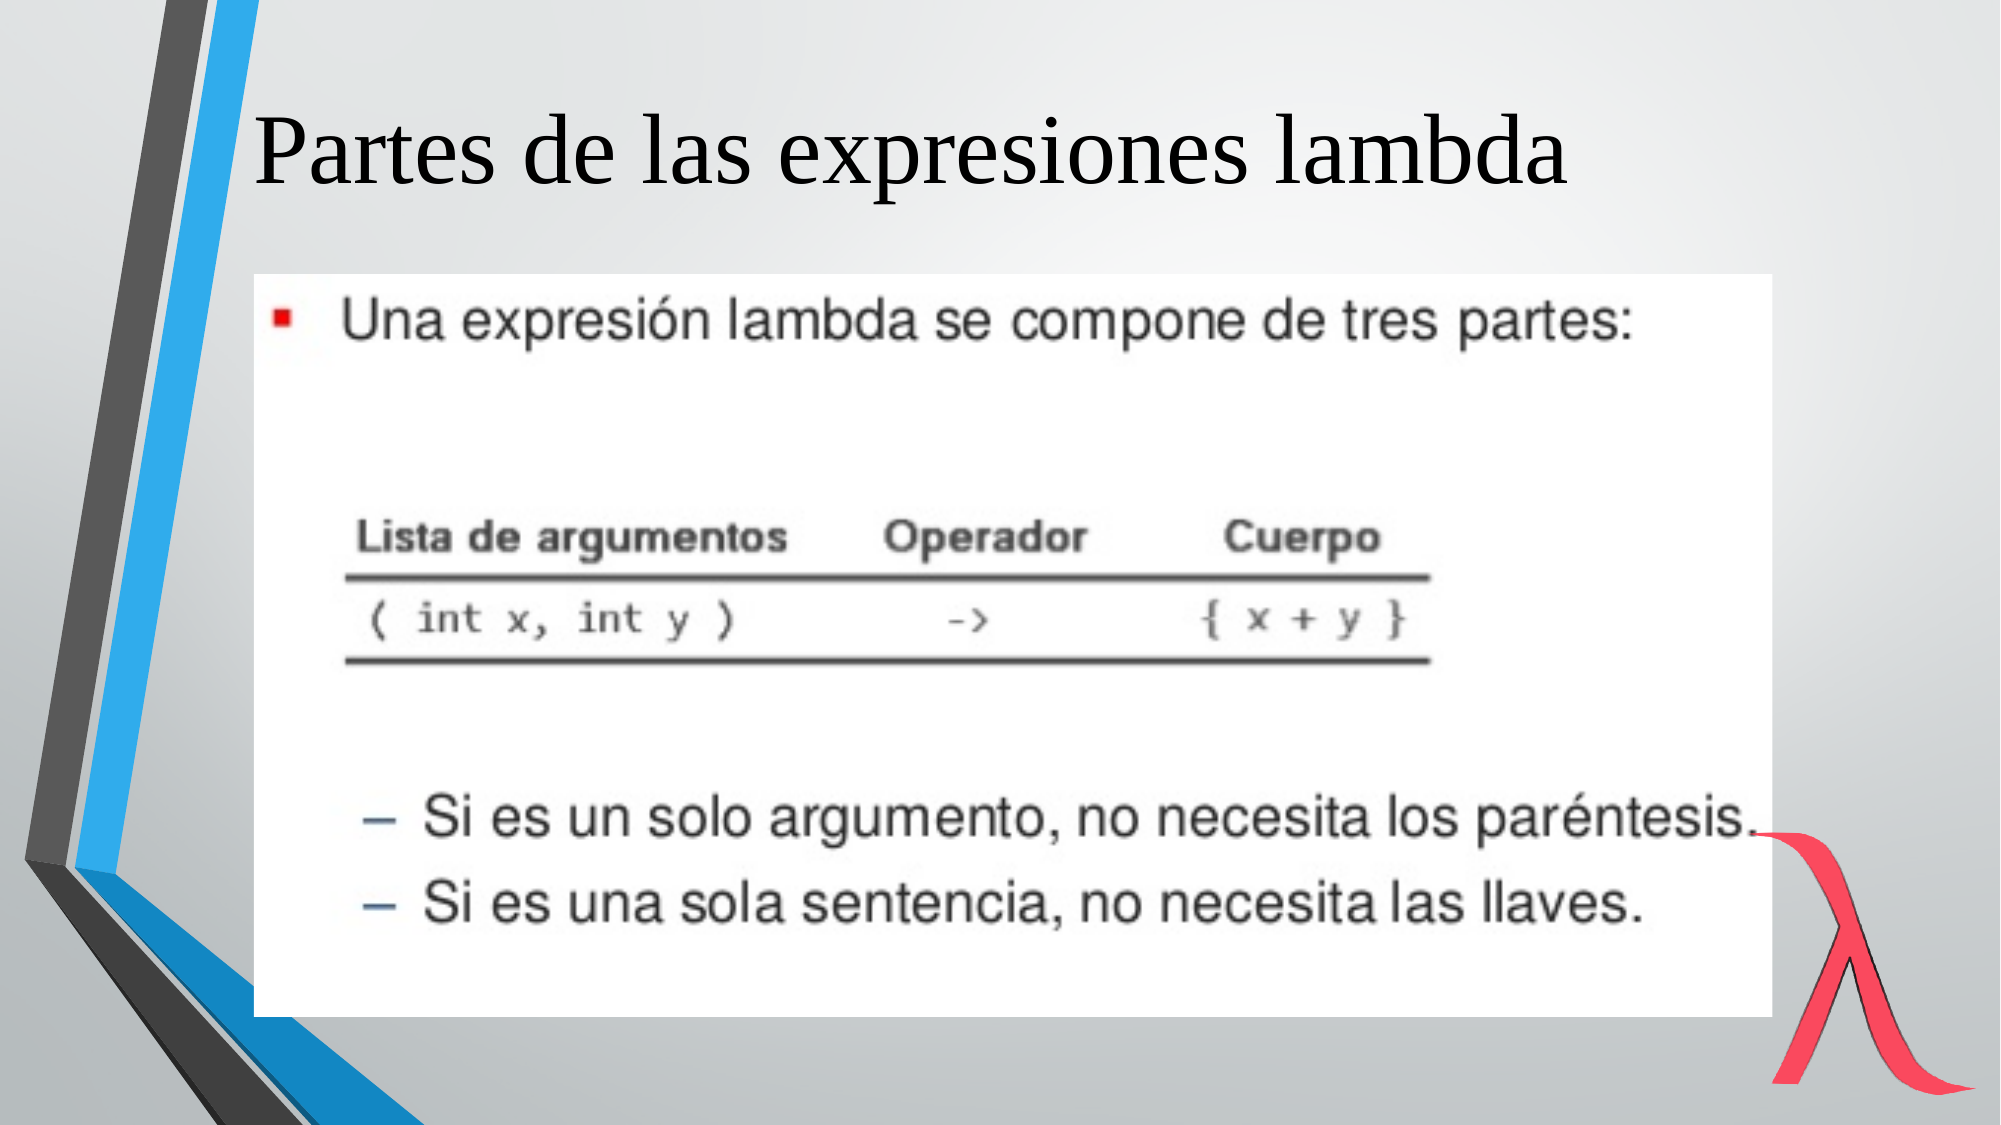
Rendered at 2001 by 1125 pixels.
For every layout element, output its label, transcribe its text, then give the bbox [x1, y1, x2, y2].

title Partes de las expresiones lambda [102, 0, 1747, 288]
picture [253, 274, 1977, 1096]
